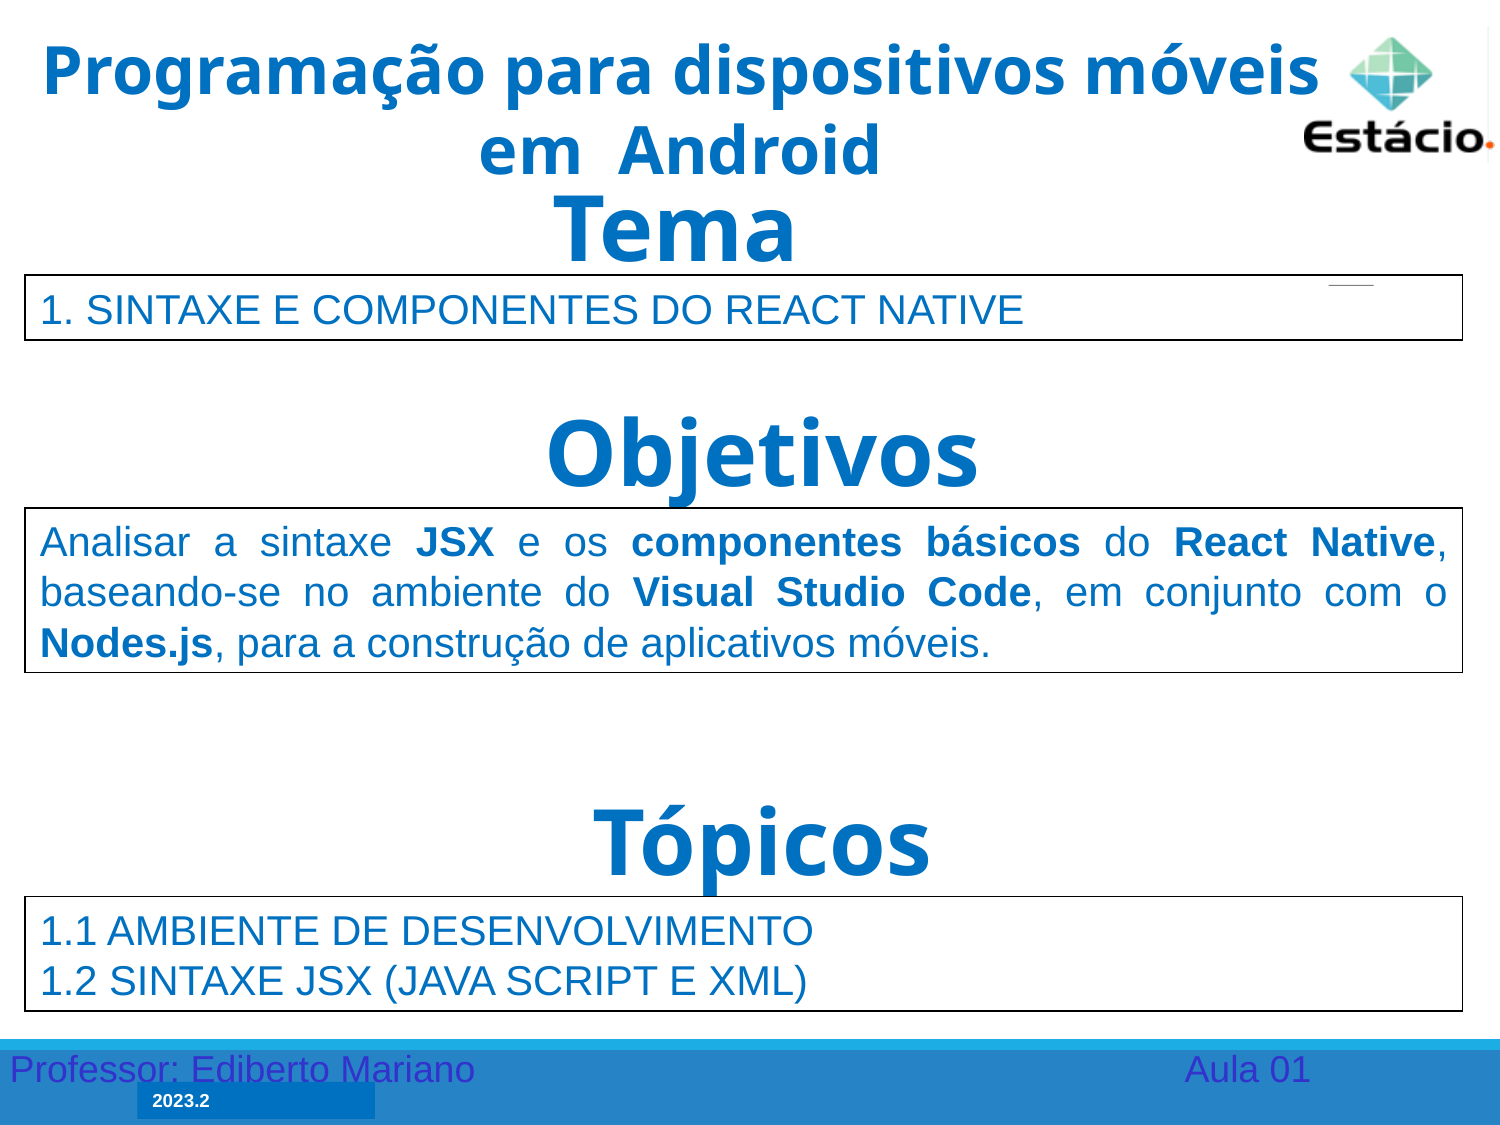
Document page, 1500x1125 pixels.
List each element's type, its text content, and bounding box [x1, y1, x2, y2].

text_box Programação para dispositivos móveis em Android [0, 20, 1375, 195]
text_box Tópicos [112, 775, 1413, 896]
text_box Tema [23, 195, 1329, 288]
text_box Objetivos [112, 387, 1413, 507]
text_box ­1.1 AMBIENTE DE DESENVOLVIMENTO 1.2 SINTAXE JSX (JAVA SCRIPT E XML) [24, 896, 1463, 1012]
text_box ­1. SINTAXE E COMPONENTES DO REACT NATIVE [24, 275, 1463, 340]
text_box ­Analisar a sintaxe JSX e os componentes básicos do React Native, baseando-se no ambiente do Visual Studio Code, em conjunto com o Nodes.js, para a construção de aplicativos móveis. [24, 507, 1463, 673]
picture [1375, 26, 1495, 163]
